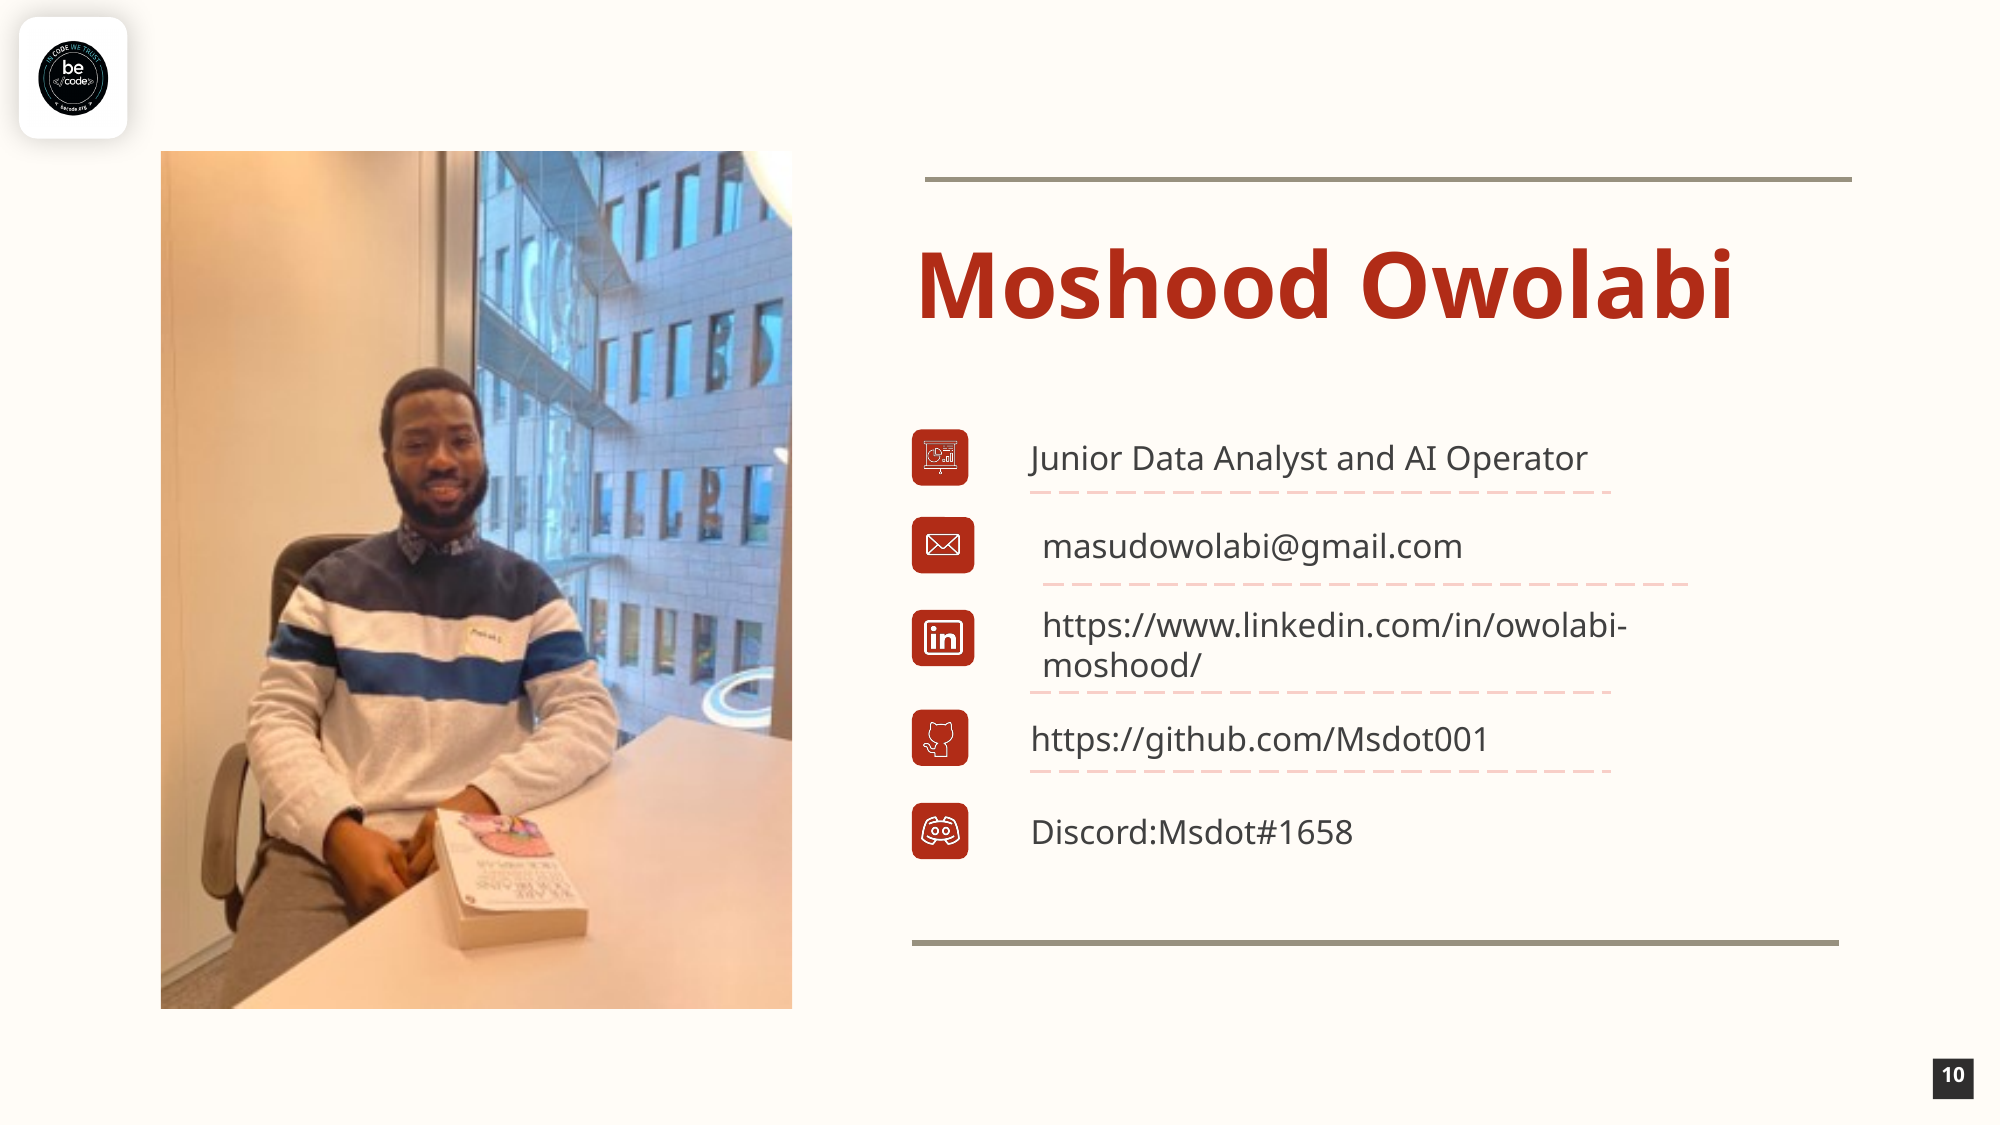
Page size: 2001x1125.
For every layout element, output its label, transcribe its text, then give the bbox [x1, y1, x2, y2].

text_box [911, 422, 1661, 493]
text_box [911, 510, 1744, 679]
picture [27, 29, 119, 127]
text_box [911, 692, 1618, 773]
text_box Moshood Owolabi [900, 219, 1818, 344]
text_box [911, 796, 1661, 866]
picture [160, 150, 793, 1009]
